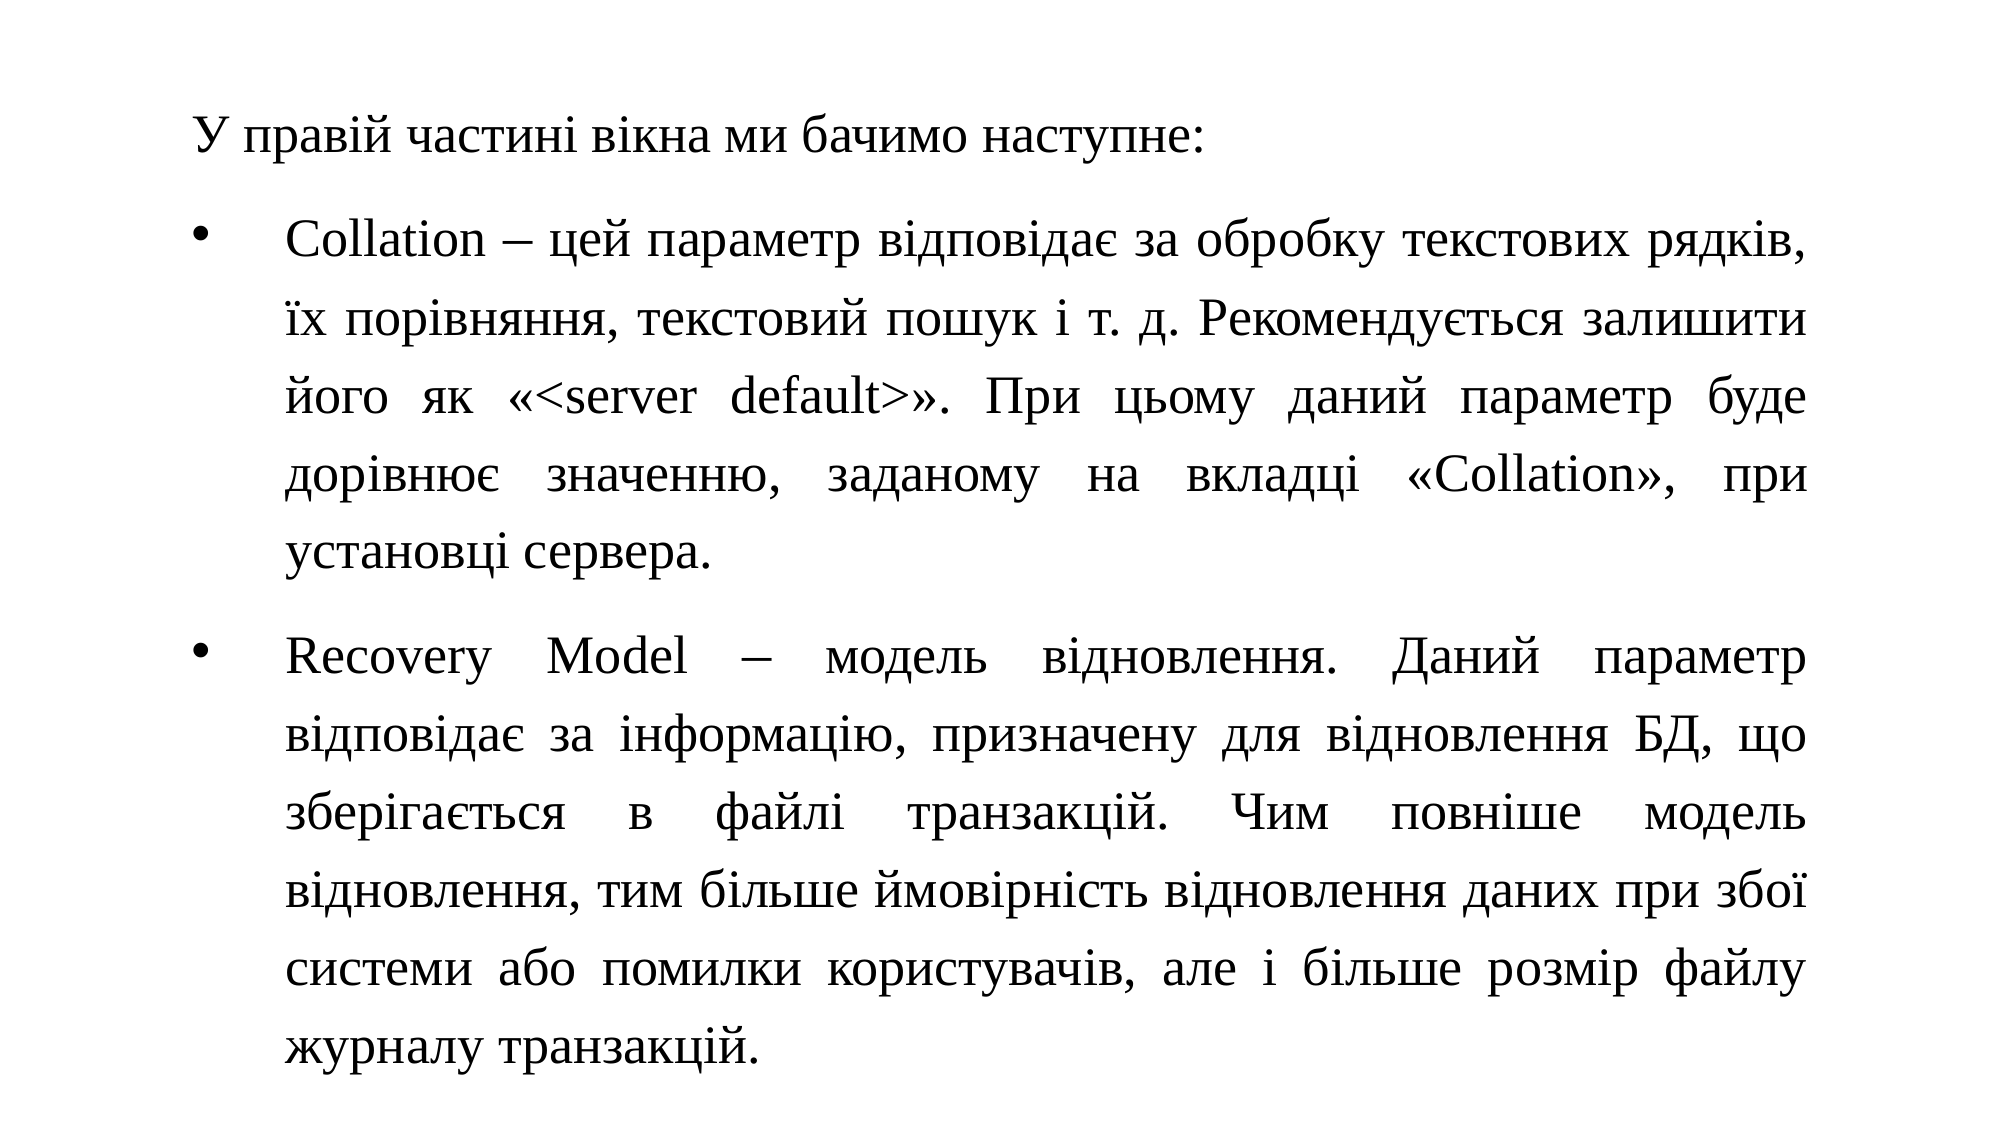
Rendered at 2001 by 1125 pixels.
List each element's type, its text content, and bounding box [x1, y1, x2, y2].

subtitle У правій частині вікна ми бачимо наступне: Collation – цей параметр відповідає за обробку текстових рядків, їх порівняння, текстовий пошук і т. д. Рекомендується залишити його як «<server default>». При цьому даний параметр буде дорівнює значенню, заданому на вкладці «Collation», при установці сервера. Recovery Model – модель відновлення. Даний параметр відповідає за інформацію, призначену для відновлення БД, що зберігається в файлі транзакцій. Чим повніше модель відновлення, тим більше ймовірність відновлення даних при збої системи або помилки користувачів, але і більше розмір файлу журналу транзакцій. [176, 77, 1824, 1048]
